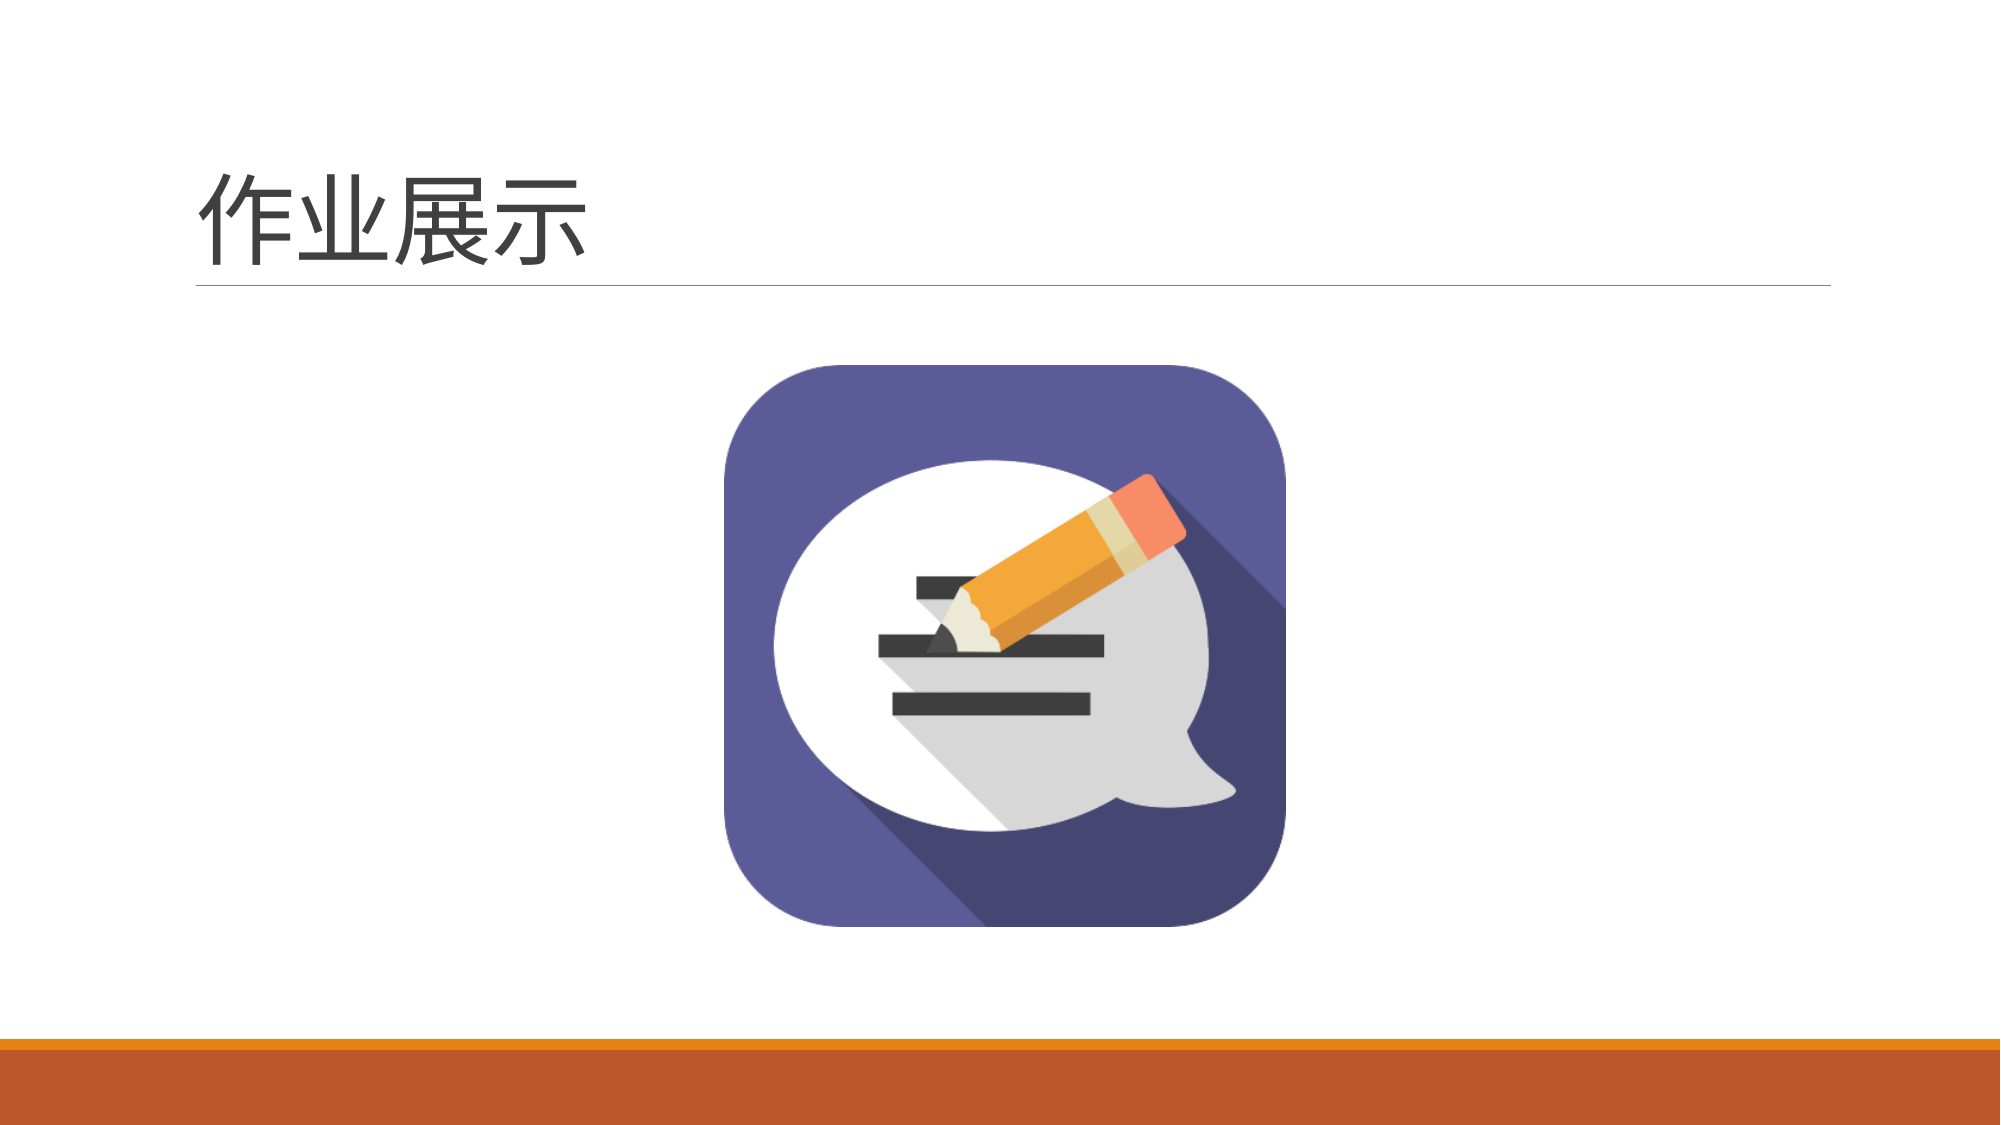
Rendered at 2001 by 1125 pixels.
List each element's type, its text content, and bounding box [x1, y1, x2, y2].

picture [723, 364, 1287, 928]
title 作业展示 [180, 47, 1830, 285]
